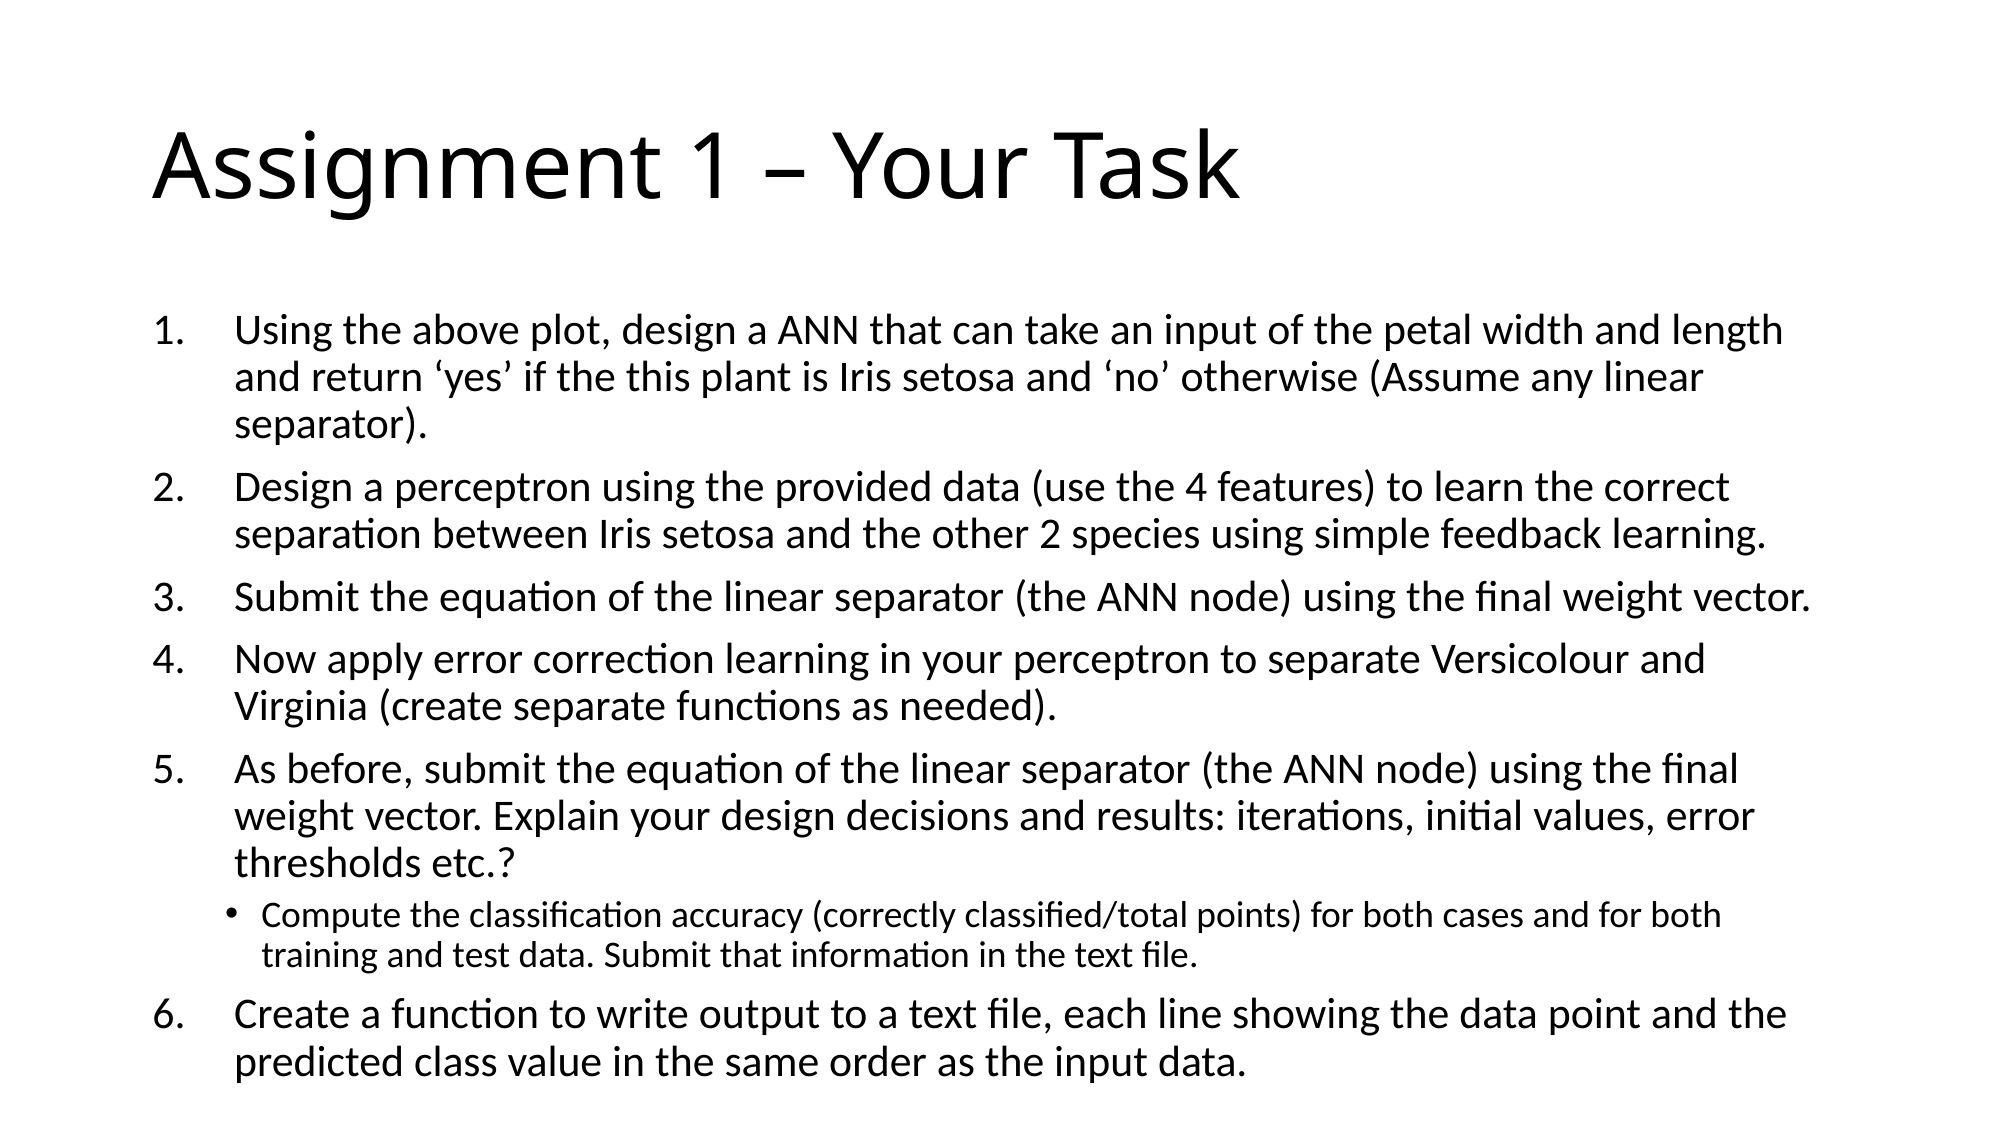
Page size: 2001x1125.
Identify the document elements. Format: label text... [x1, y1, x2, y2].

list Using the above plot, design a ANN that can take an input of the petal width and length and return ‘yes’ if the this plant is Iris setosa and ‘no’ otherwise (Assume any linear separator). Design a perceptron using the provided data (use the 4 features) to learn the correct separation between Iris setosa and the other 2 species using simple feedback learning. Submit the equation of the linear separator (the ANN node) using the final weight vector. Now apply error correction learning in your perceptron to separate Versicolour and Virginia (create separate functions as needed). As before, submit the equation of the linear separator (the ANN node) using the final weight vector. Explain your design decisions and results: iterations, initial values, error thresholds etc.? Compute the classification accuracy (correctly classified/total points) for both cases and for both training and test data. Submit that information in the text file. Create a function to write output to a text file, each line showing the data point and the predicted class value in the same order as the input data. [137, 299, 1863, 1094]
title Assignment 1 – Your Task [137, 59, 1863, 278]
